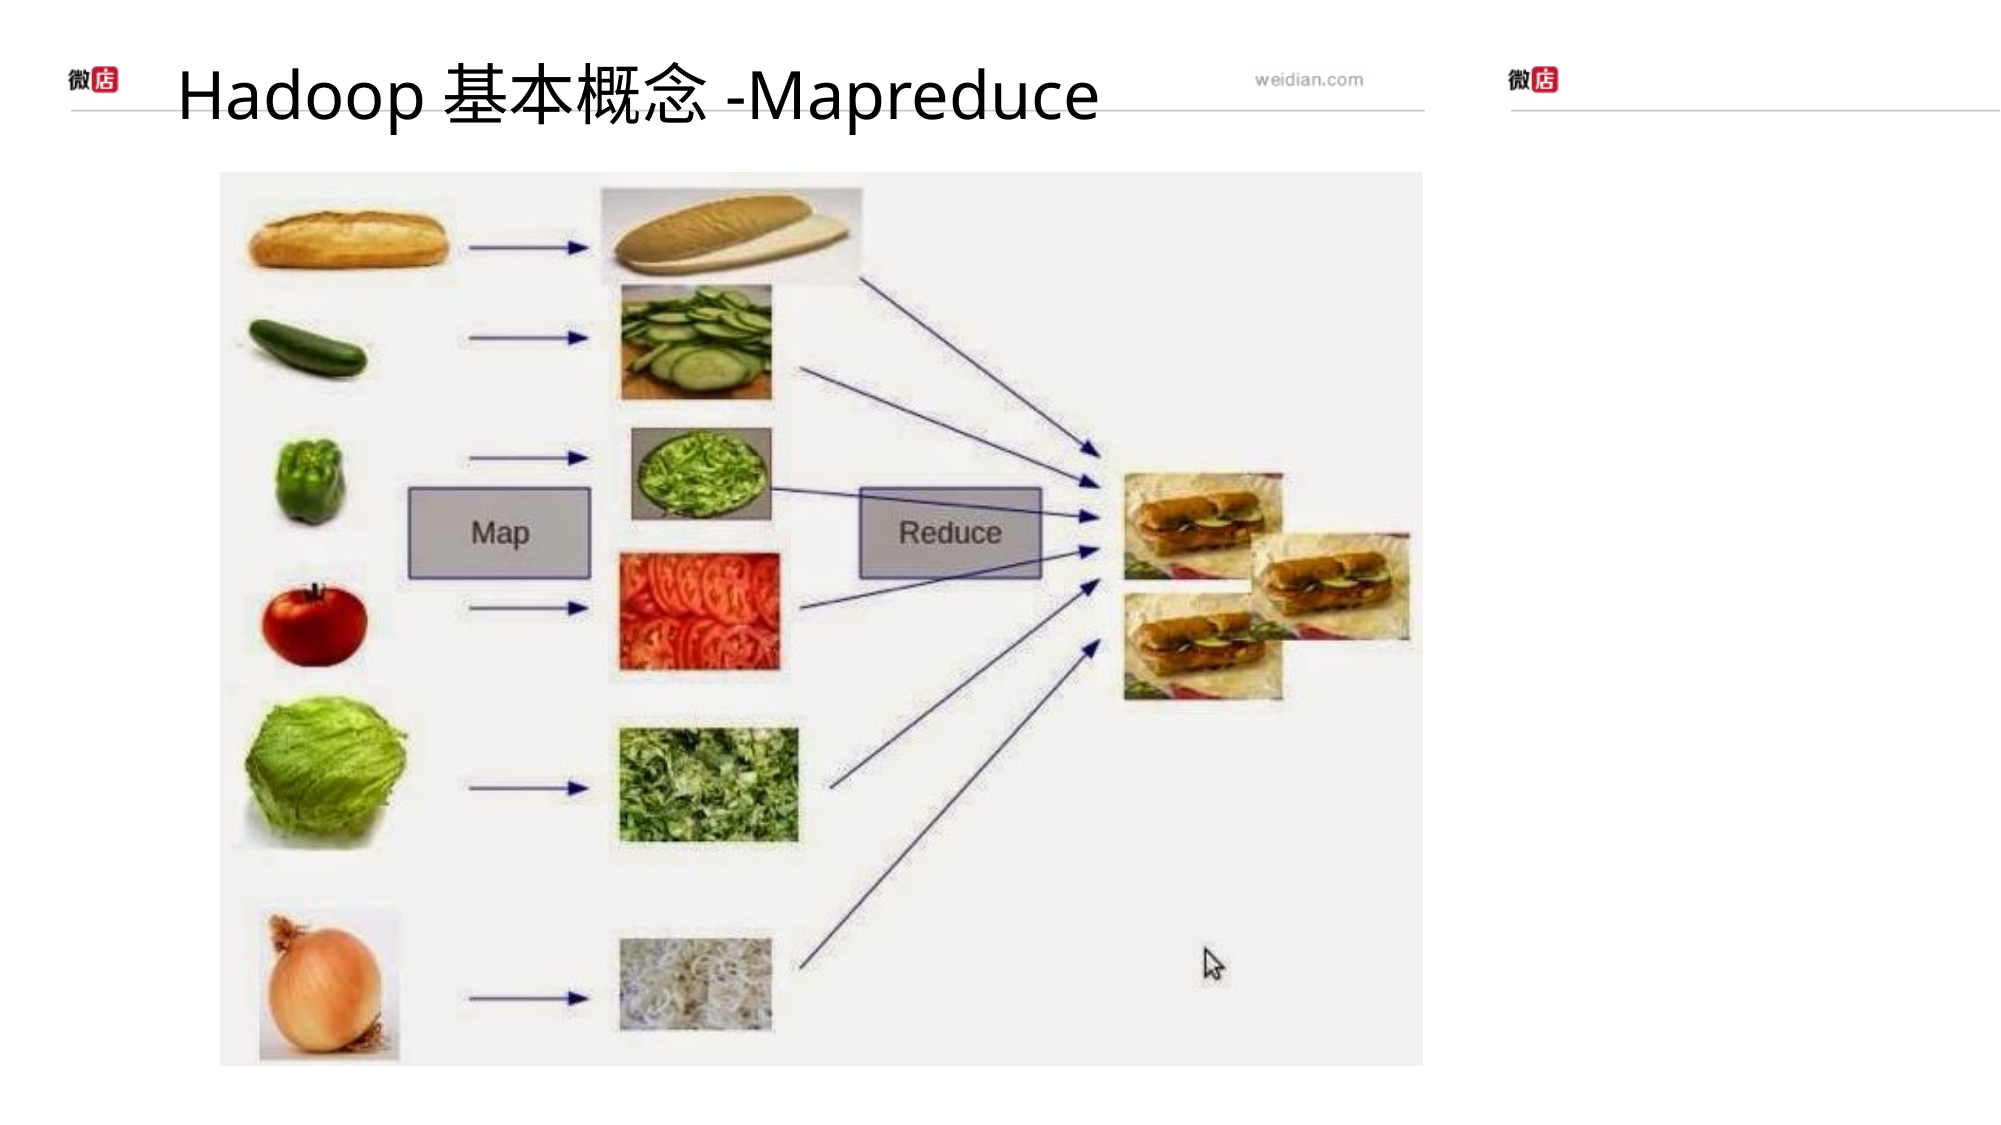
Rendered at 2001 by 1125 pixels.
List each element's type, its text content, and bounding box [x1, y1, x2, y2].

text_box Hadoop基本概念-Mapreduce [161, 42, 1824, 153]
picture [0, 0, 2001, 1125]
